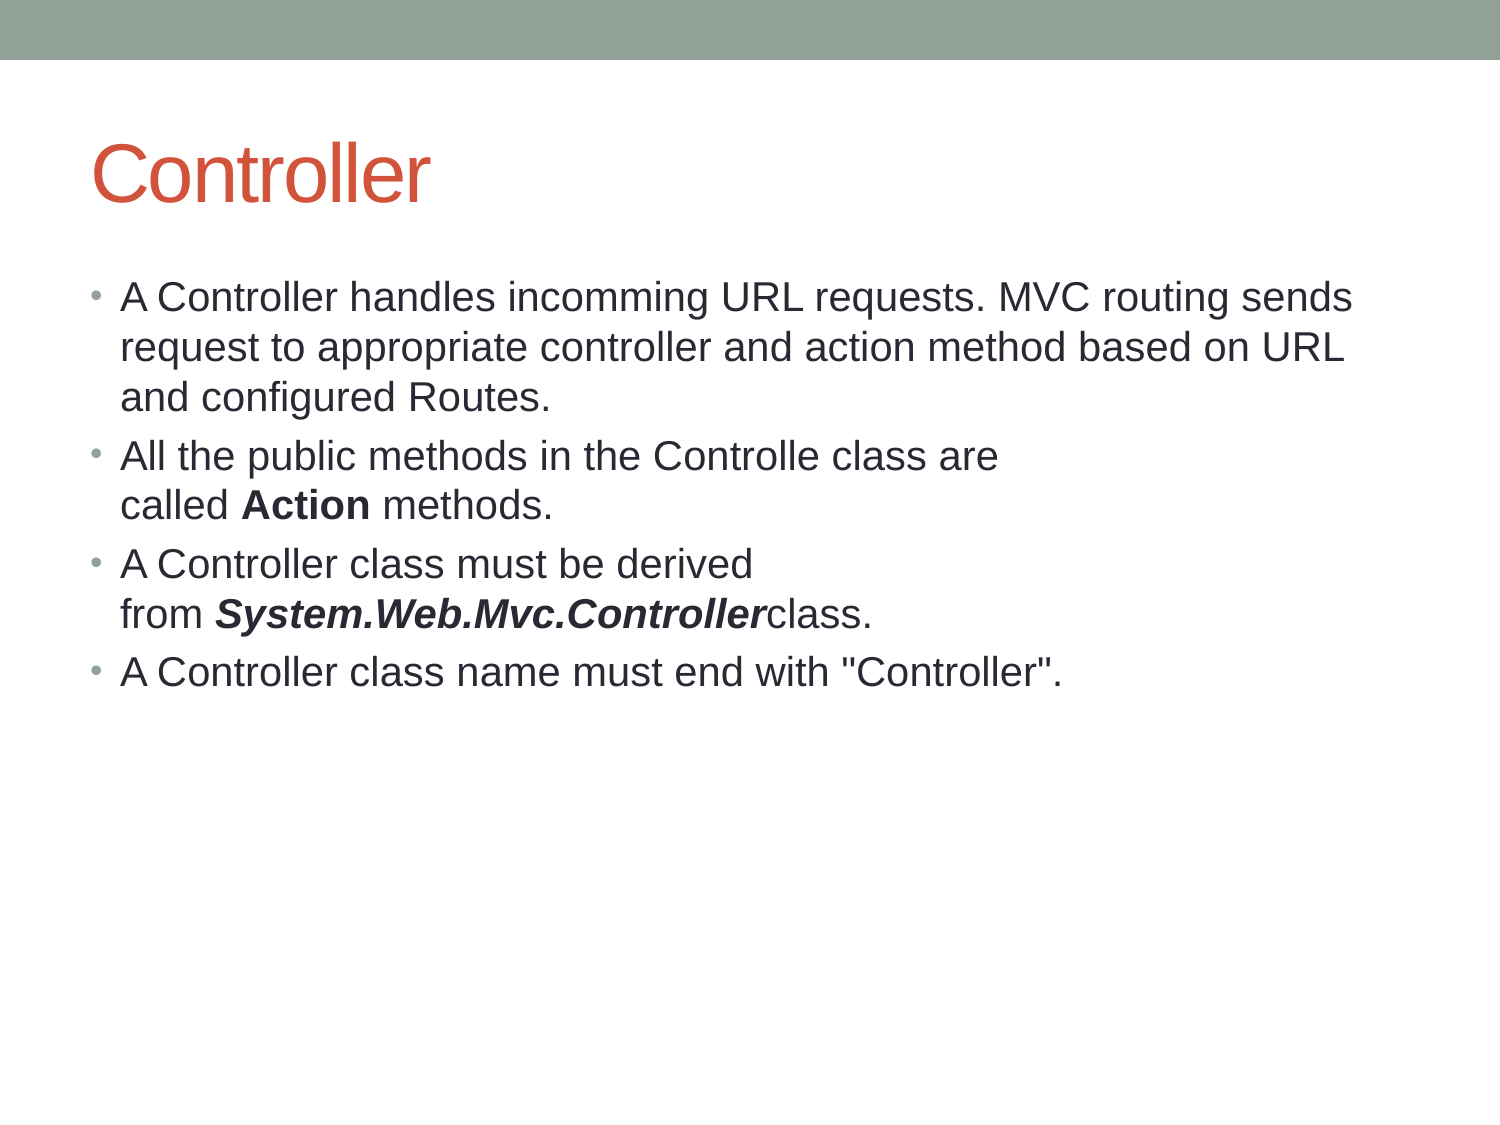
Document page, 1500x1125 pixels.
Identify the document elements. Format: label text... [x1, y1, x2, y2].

title Controller [75, 87, 1425, 250]
list A Controller handles incomming URL requests. MVC routing sends request to appropriate controller and action method based on URL and configured Routes. All the public methods in the Controlle class are called Action methods. A Controller class must be derived from System.Web.Mvc.Controllerclass. A Controller class name must end with "Controller". [75, 262, 1425, 1063]
